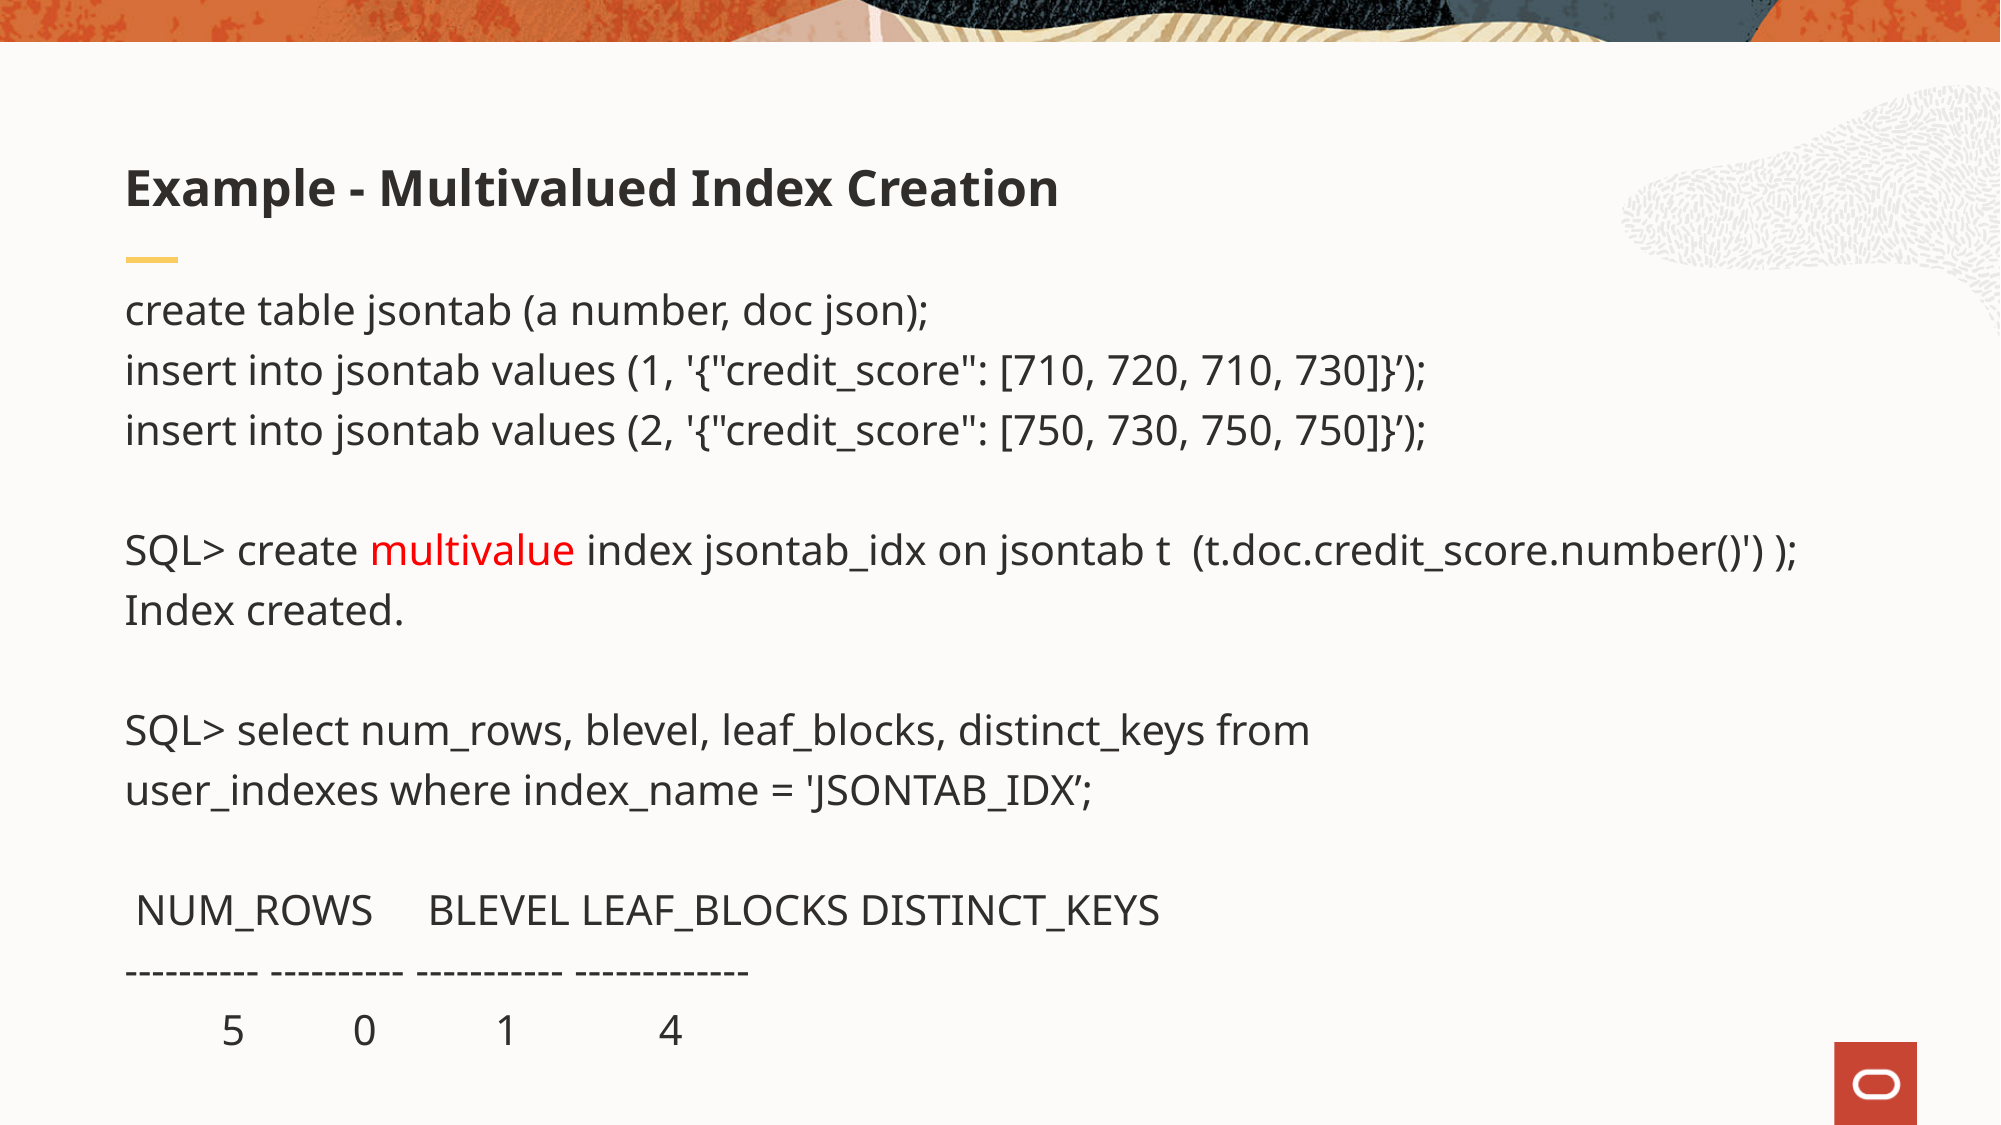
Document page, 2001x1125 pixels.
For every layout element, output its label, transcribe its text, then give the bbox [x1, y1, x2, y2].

picture [0, 0, 2000, 42]
list create table jsontab (a number, doc json); insert into jsontab values (1, '{"credit_score": [710, 720, 710, 730]}’); insert into jsontab values (2, '{"credit_score": [750, 730, 750, 750]}’); SQL> create multivalue index jsontab_idx on jsontab t (t.doc.credit_score.number()') ); Index created. SQL> select num_rows, blevel, leaf_blocks, distinct_keys from user_indexes where index_name = 'JSONTAB_IDX’; NUM_ROWS BLEVEL LEAF_BLOCKS DISTINCT_KEYS ---------- ---------- ----------- ------------- 5 0 1 4 [124, 287, 1875, 987]
text_box Example - Multivalued Index Creation [124, 83, 1875, 219]
